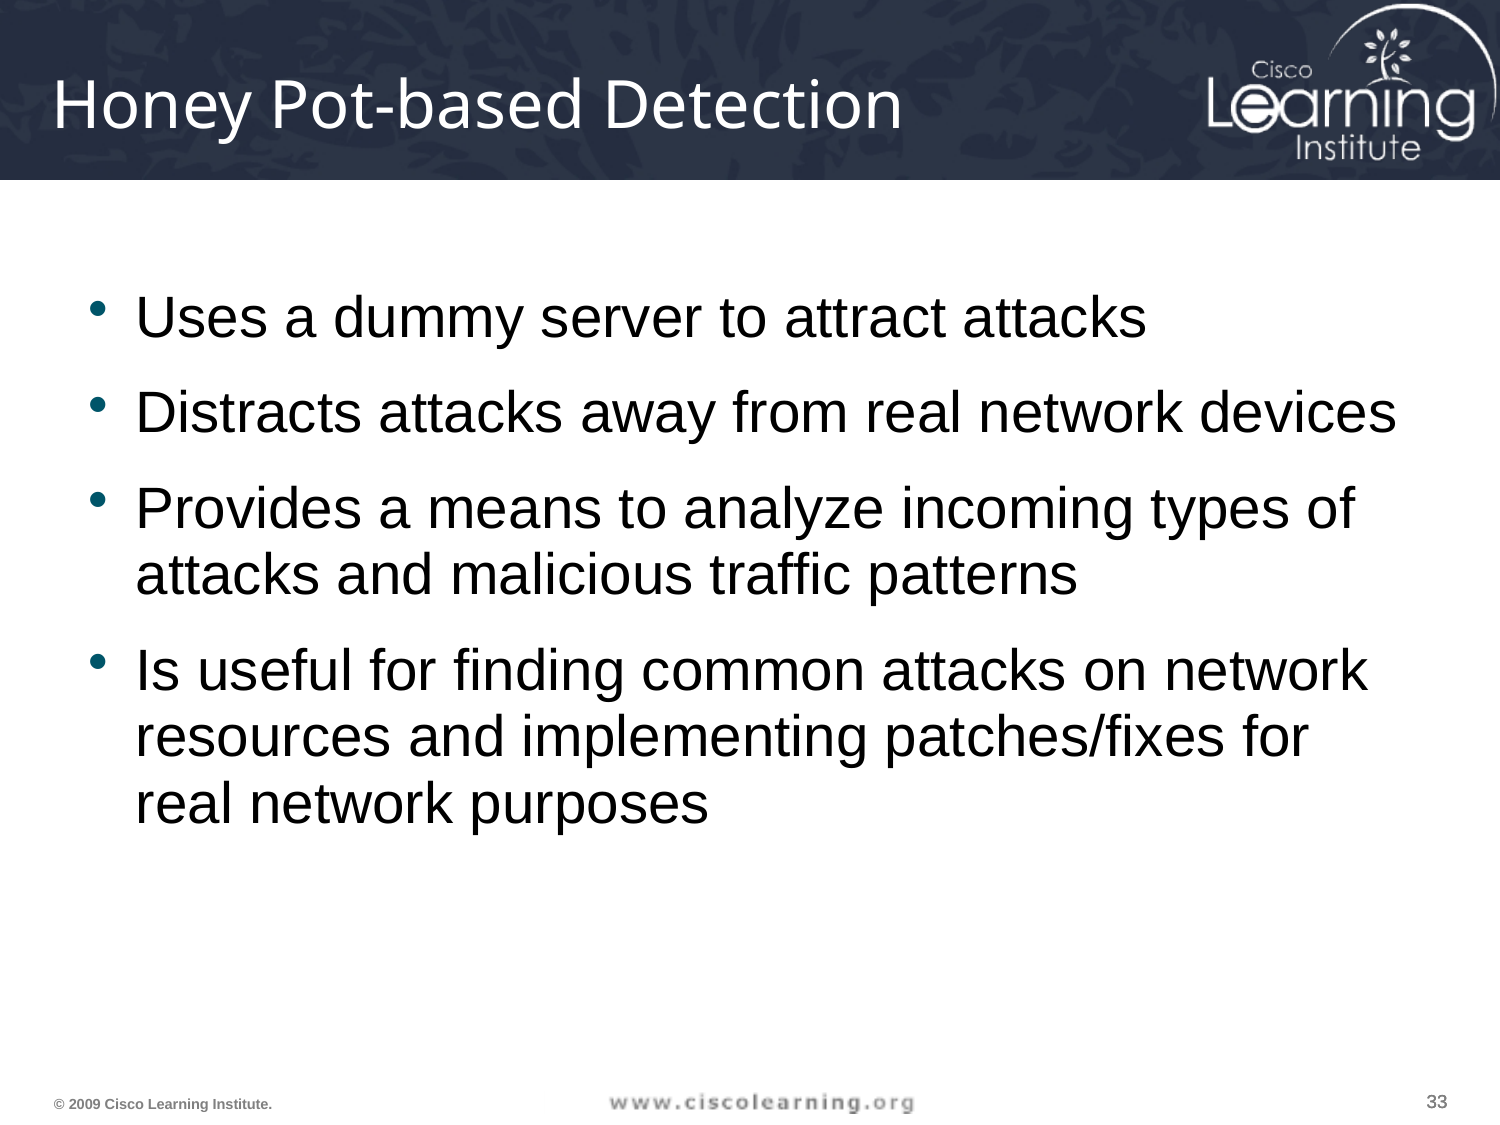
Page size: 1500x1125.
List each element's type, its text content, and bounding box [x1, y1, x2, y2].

list Uses a dummy server to attract attacks Distracts attacks away from real network devices Provides a means to analyze incoming types of attacks and malicious traffic patterns Is useful for finding common attacks on network resources and implementing patches/fixes for real network purposes [74, 277, 1424, 424]
picture [543, 1091, 1013, 1114]
picture [0, 0, 1500, 180]
list Uses a dummy server to attract attacks Distracts attacks away from real network devices Provides a means to analyze incoming types of attacks and malicious traffic patterns Is useful for finding common attacks on network resources and implementing patches/fixes for real network purposes [74, 425, 1424, 975]
title Honey Pot-based Detection [37, 12, 1438, 150]
